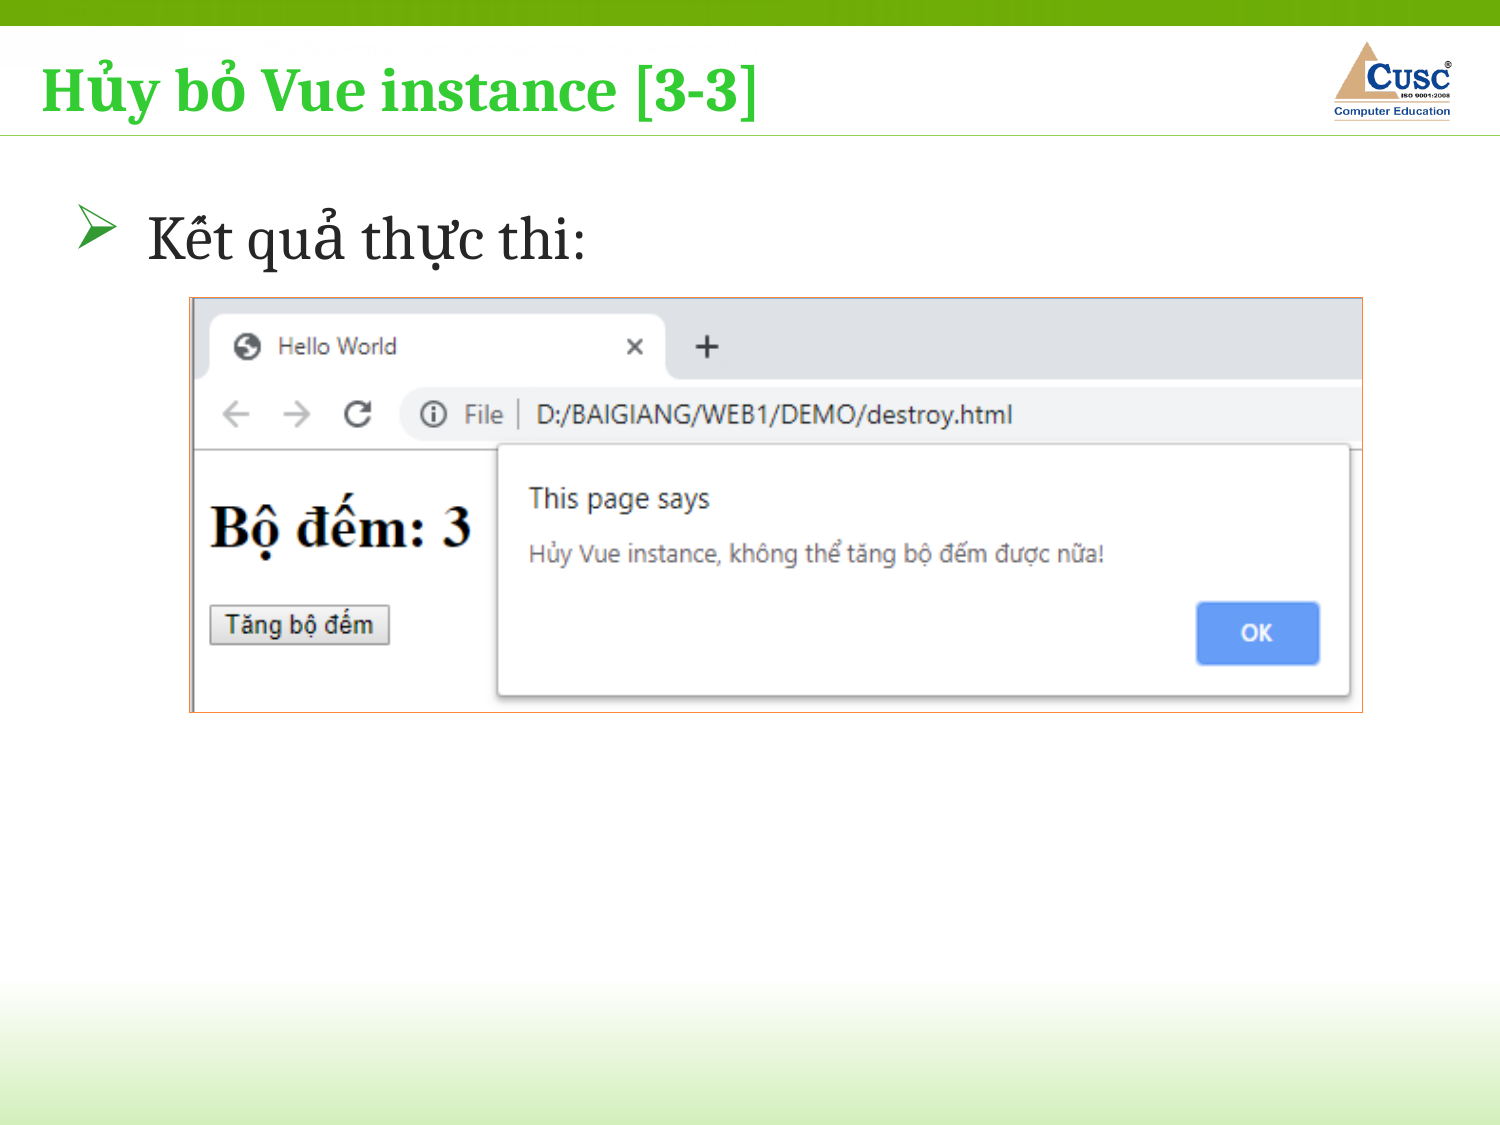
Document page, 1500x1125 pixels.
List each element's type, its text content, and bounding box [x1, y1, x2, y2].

picture [0, 136, 1500, 979]
list Kết quả thực thi: [72, 197, 1428, 344]
picture [0, 0, 1500, 135]
list Hủy bỏ Vue instance [3-3] [41, 37, 1447, 135]
